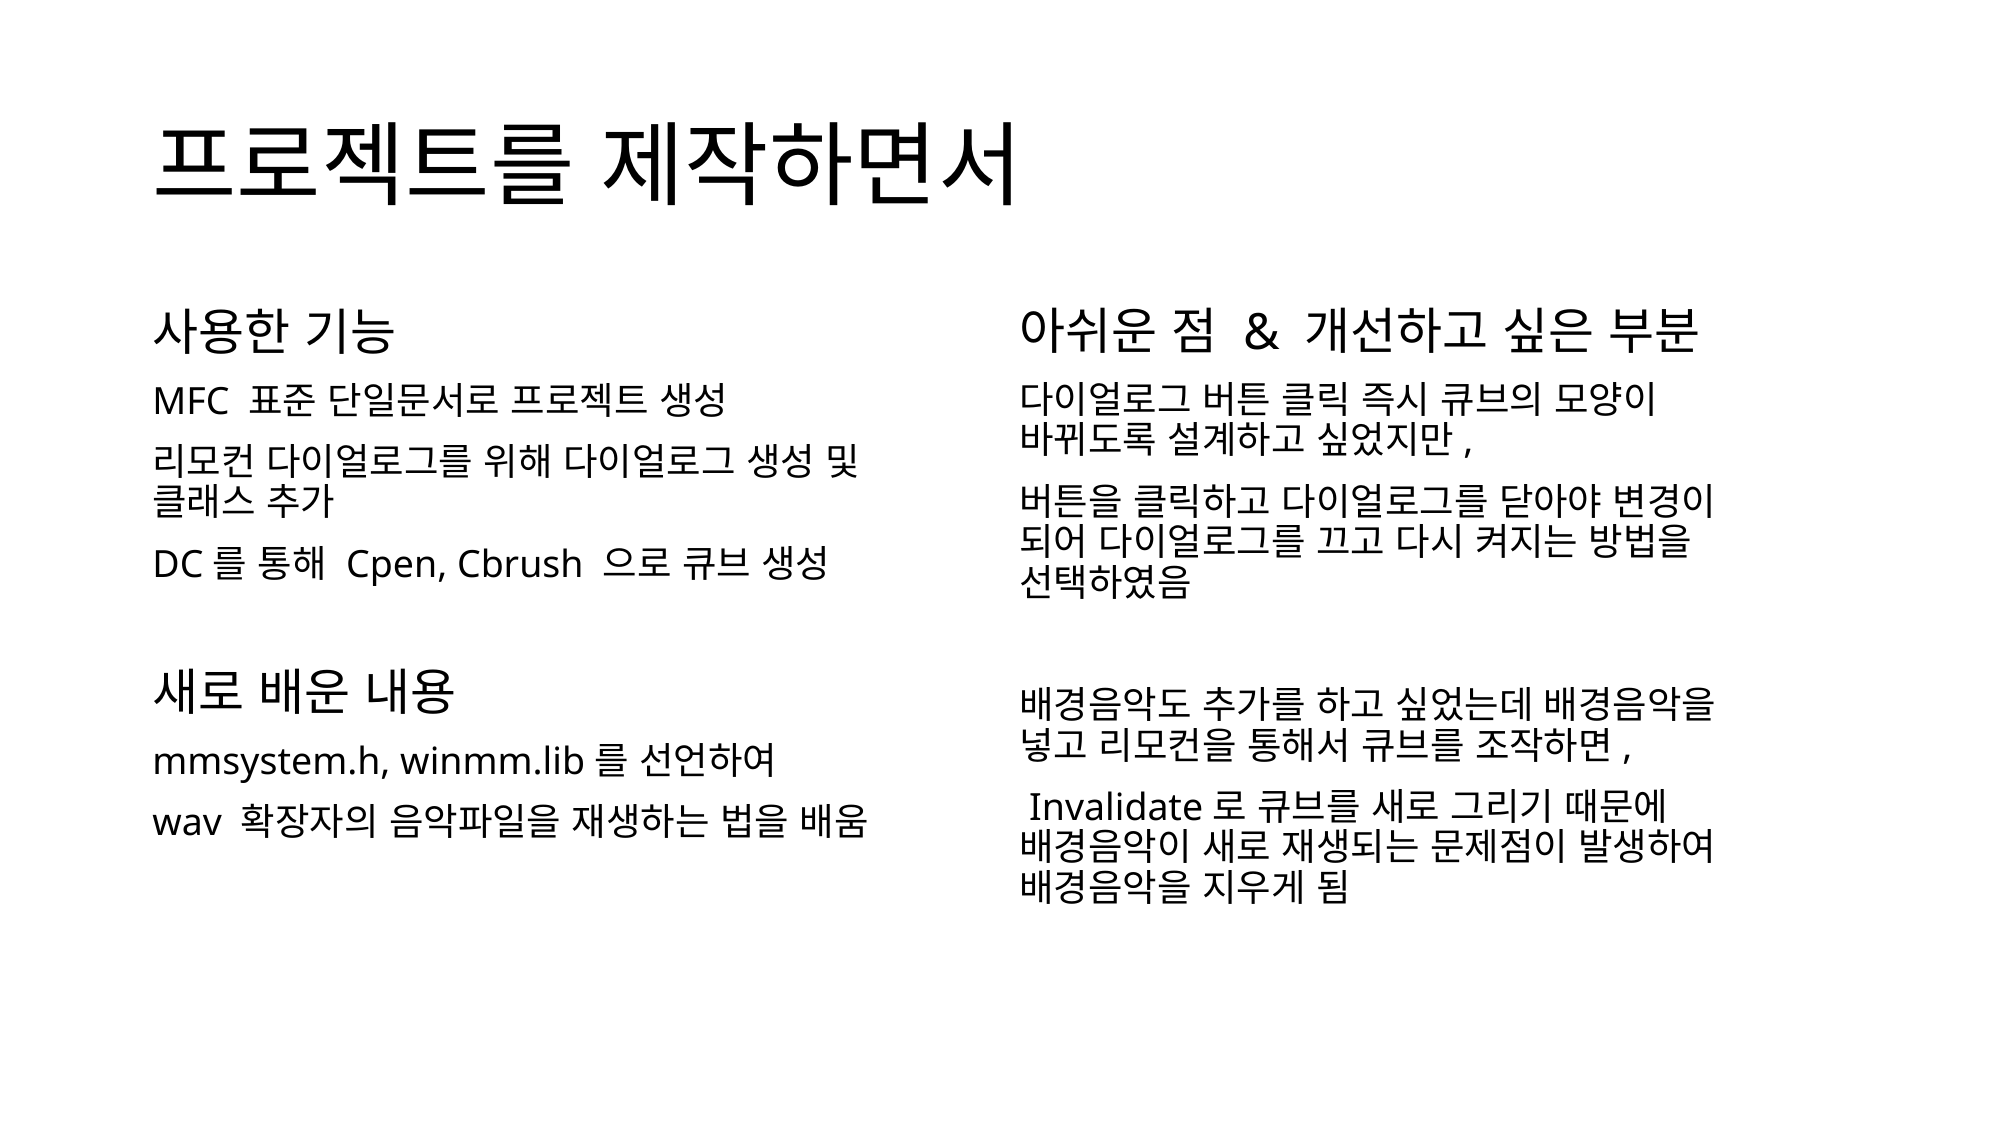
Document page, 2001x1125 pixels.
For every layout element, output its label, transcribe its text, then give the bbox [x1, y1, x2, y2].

list 사용한 기능 MFC 표준 단일문서로 프로젝트 생성 리모컨 다이얼로그를 위해 다이얼로그 생성 및 클래스 추가 DC를 통해 Cpen, Cbrush 으로 큐브 생성 새로 배운 내용 mmsystem.h, winmm.lib를 선언하여 wav 확장자의 음악파일을 재생하는 법을 배움 [137, 299, 920, 1014]
title 프로젝트를 제작하면서 [137, 59, 1317, 278]
text_box 아쉬운 점 & 개선하고 싶은 부분 다이얼로그 버튼 클릭 즉시 큐브의 모양이 바뀌도록 설계하고 싶었지만, 버튼을 클릭하고 다이얼로그를 닫아야 변경이 되어 다이얼로그를 끄고 다시 켜지는 방법을 선택하였음 배경음악도 추가를 하고 싶었는데 배경음악을 넣고 리모컨을 통해서 큐브를 조작하면, Invalidate로 큐브를 새로 그리기 때문에 배경음악이 새로 재생되는 문제점이 발생하여 배경음악을 지우게 됨 [1004, 298, 1787, 1013]
